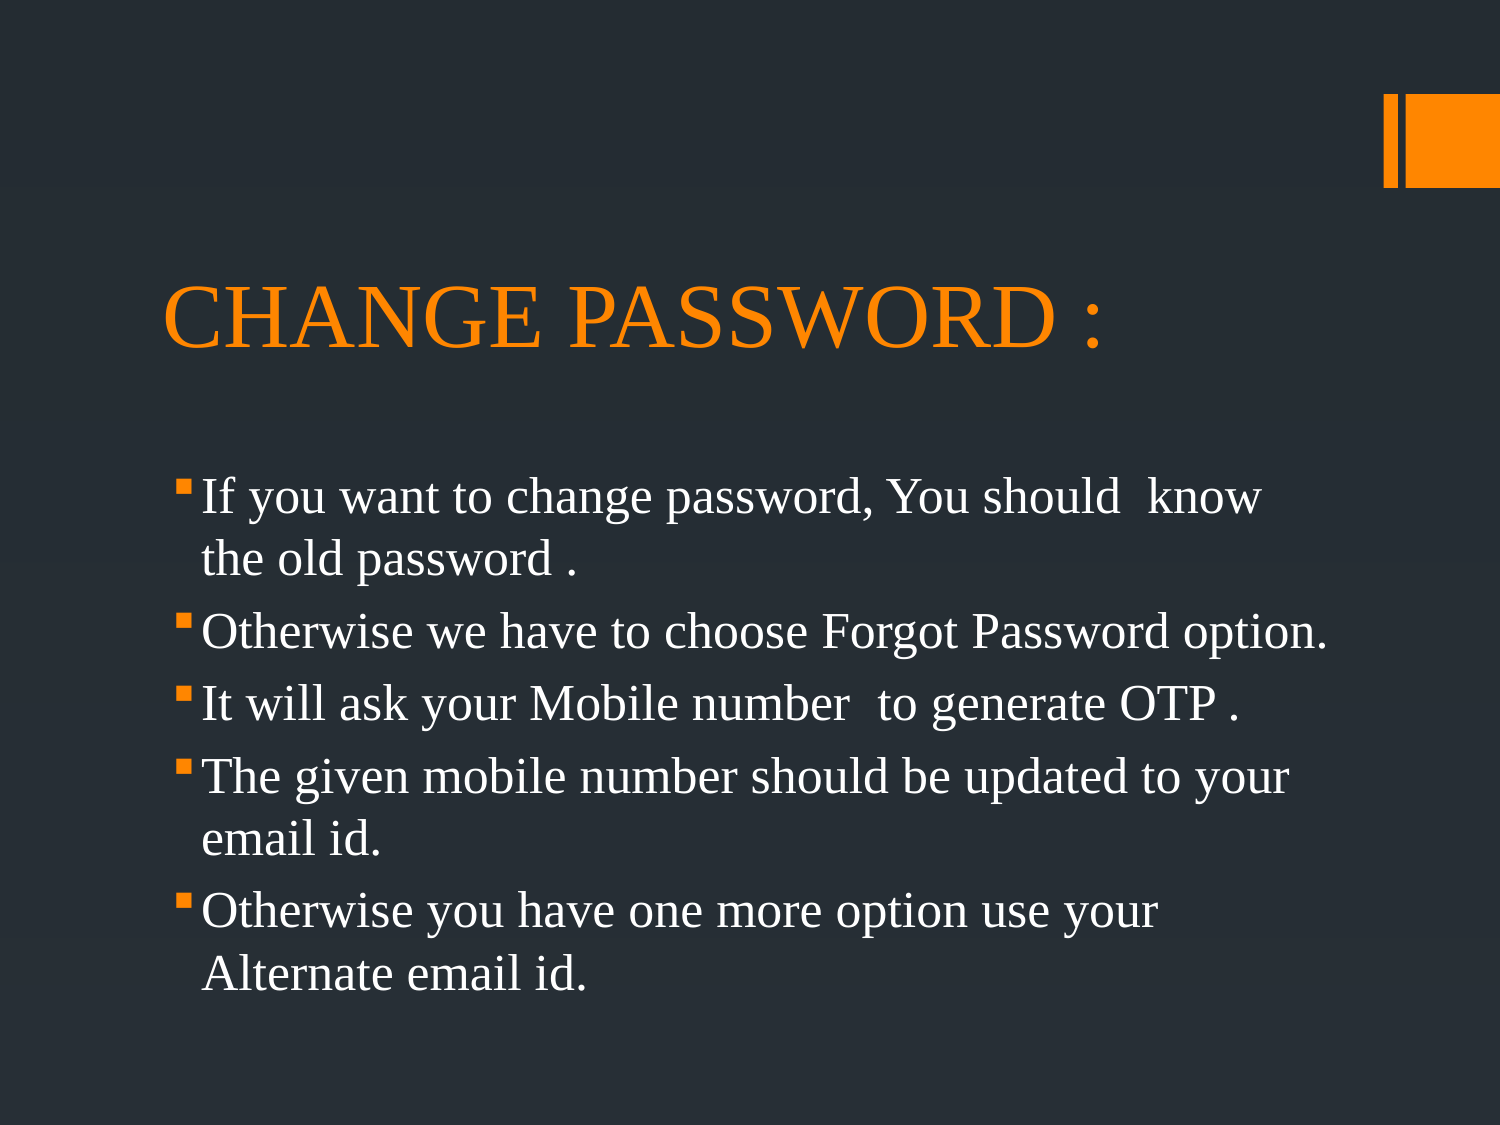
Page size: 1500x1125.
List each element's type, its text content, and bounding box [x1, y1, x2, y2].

list If you want to change password, You should know the old password . Otherwise we have to choose Forgot Password option. It will ask your Mobile number to generate OTP . The given mobile number should be updated to your email id. Otherwise you have one more option use your Alternate email id. [150, 454, 1350, 1035]
title CHANGE PASSWORD : [147, 184, 1348, 374]
